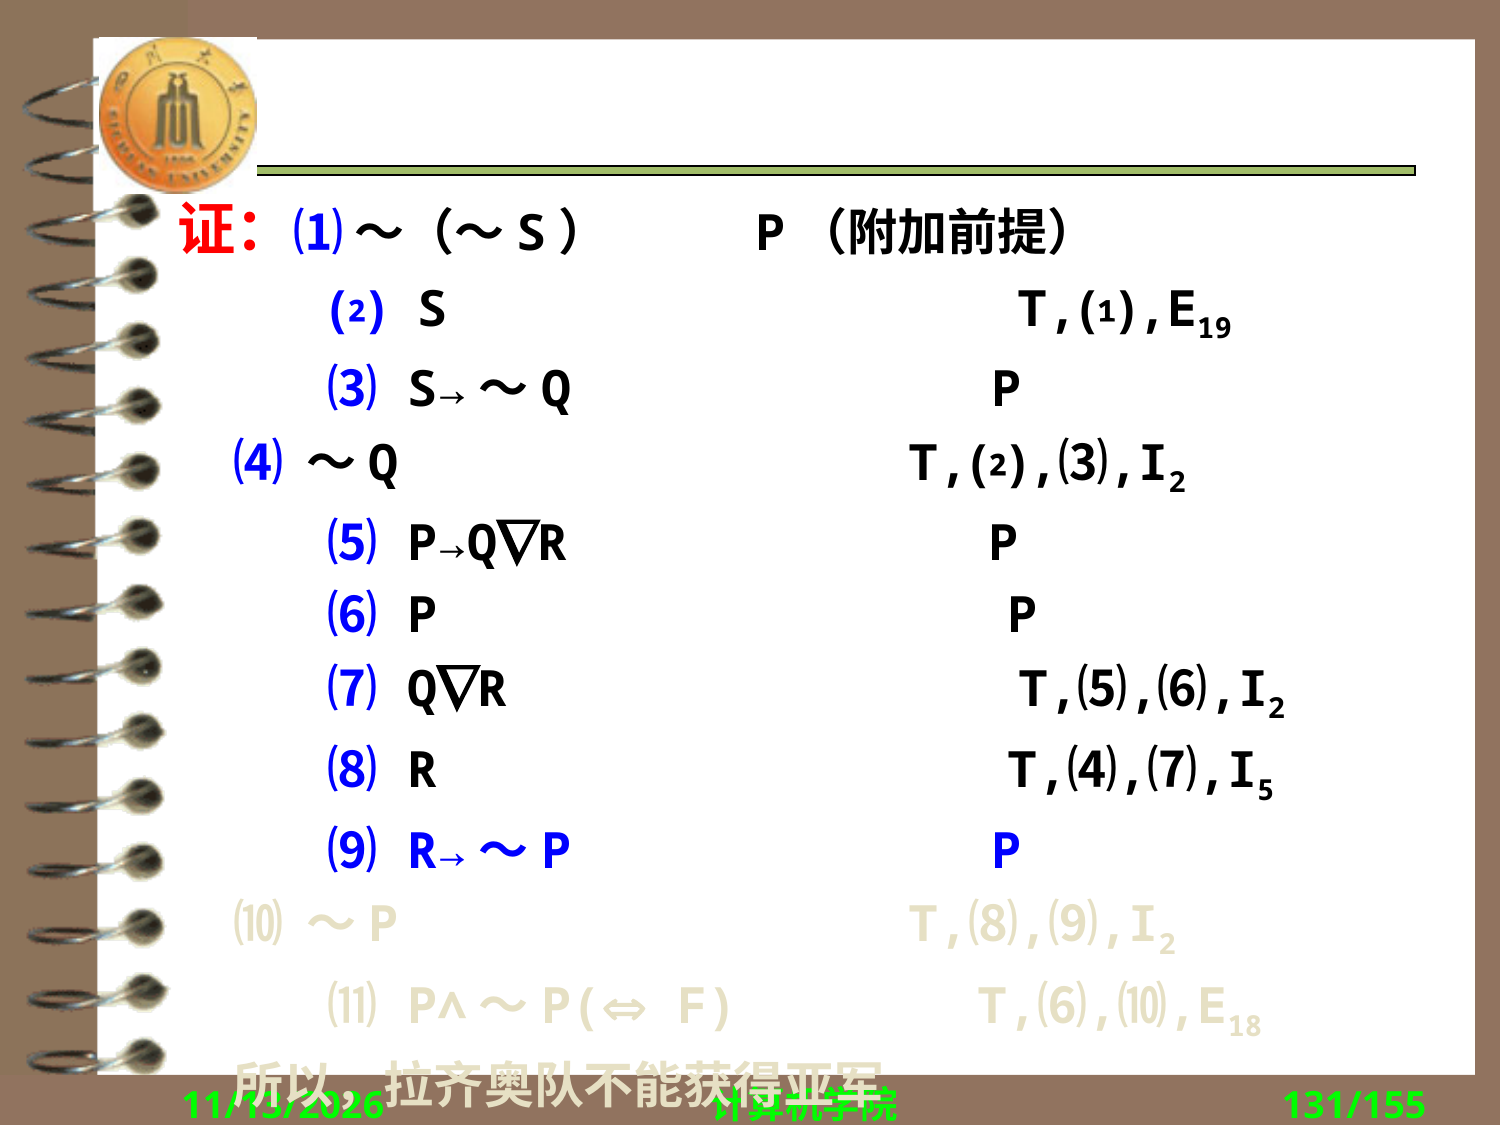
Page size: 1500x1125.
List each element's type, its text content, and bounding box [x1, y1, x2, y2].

footer 计算机学院 [479, 1073, 1128, 1100]
list 证：⑴ ～（～S） P（附加前提） ⑵ S T,⑴,E19 ⑶ S→～Q P ⑷ ～Q T,⑵,⑶,I2 ⑸ P→QR P ⑹ P P ⑺ QR T,⑸,⑹,I2 ⑻ R T,⑷,⑺,I5 ⑼ R→～P P ⑽ ～P T,⑻,⑼,I2 ⑾ P∧～P( F) T,⑹,⑽,E18 所以，拉齐奥队不能获得亚军 [171, 172, 1422, 1060]
slide_number 131/155 [1128, 1073, 1442, 1100]
picture [0, 0, 257, 1075]
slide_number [166, 1073, 479, 1100]
